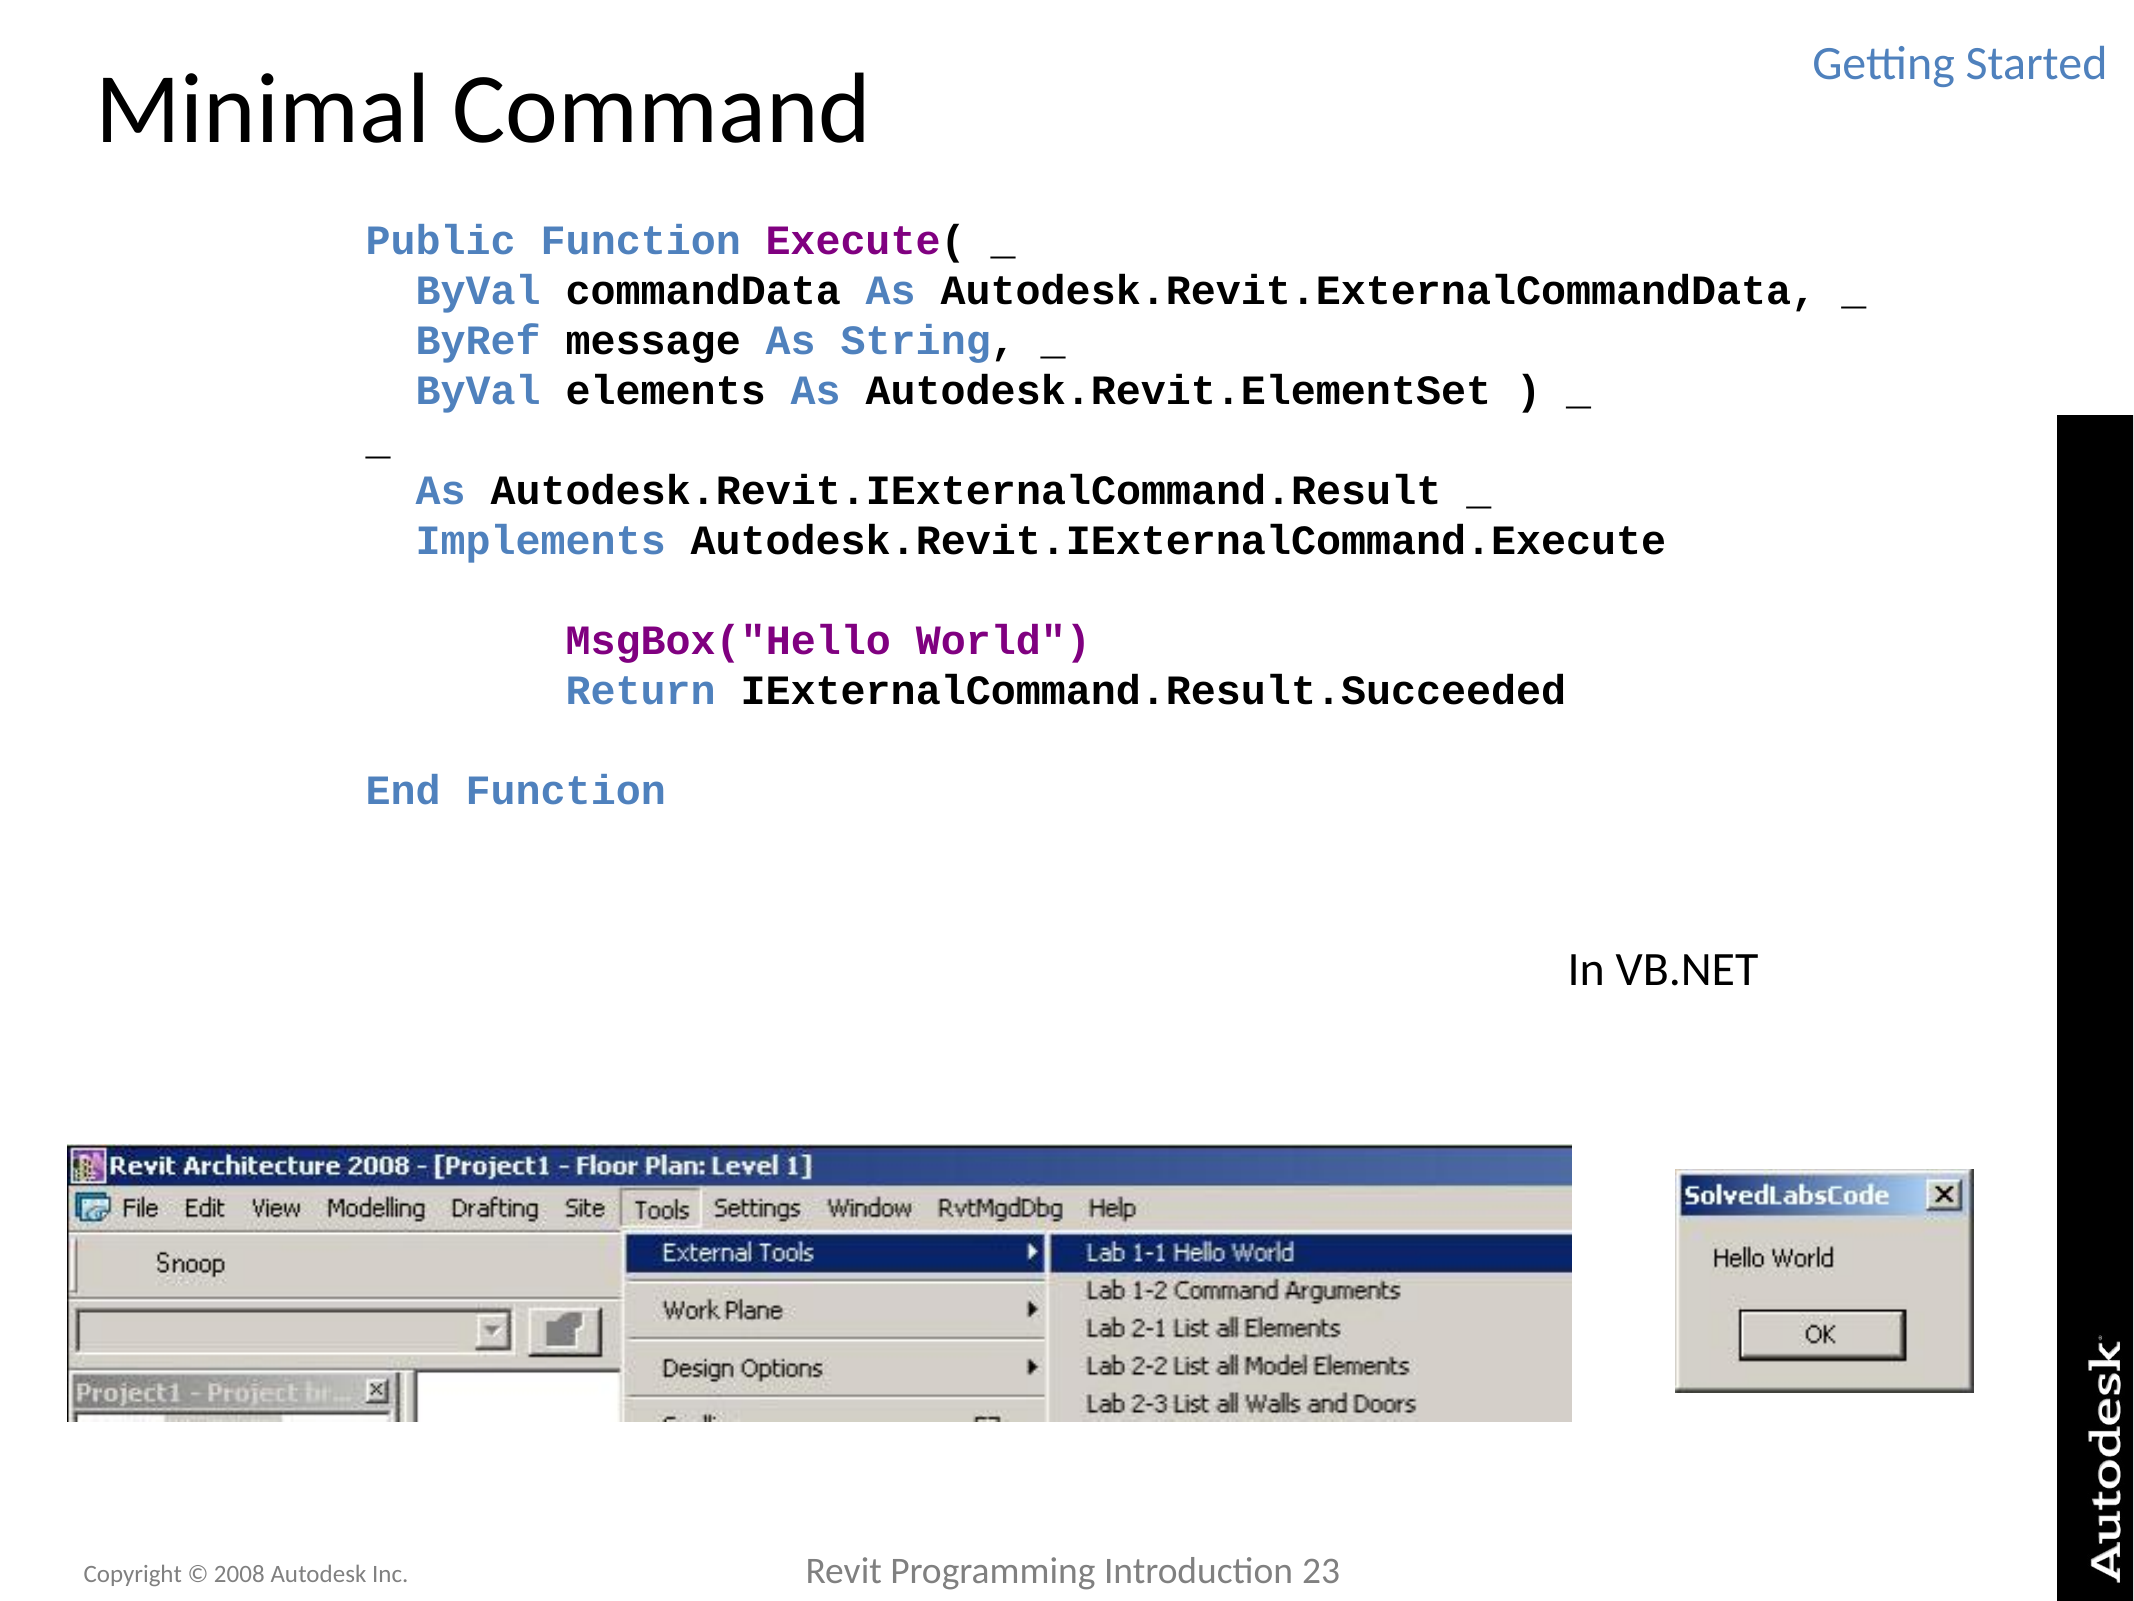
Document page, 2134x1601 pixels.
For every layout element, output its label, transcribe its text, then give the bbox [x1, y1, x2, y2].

picture [1675, 1169, 1974, 1393]
list Public Function Execute( _ ByVal commandData As Autodesk.Revit.ExternalCommandData, _ ByRef message As String, _ ByVal elements As Autodesk.Revit.ElementSet ) _ _ As Autodesk.Revit.IExternalCommand.Result _ Implements Autodesk.Revit.IExternalCommand.Execute MsgBox("Hello World") Return IExternalCommand.Result.Succeeded End Function [82, 202, 2060, 1000]
picture [66, 1143, 1572, 1423]
text_box Getting Started [1738, 31, 2108, 90]
title Minimal Command [74, 31, 1924, 181]
picture [2057, 415, 2134, 1601]
text_box In VB.NET [1567, 937, 1760, 996]
